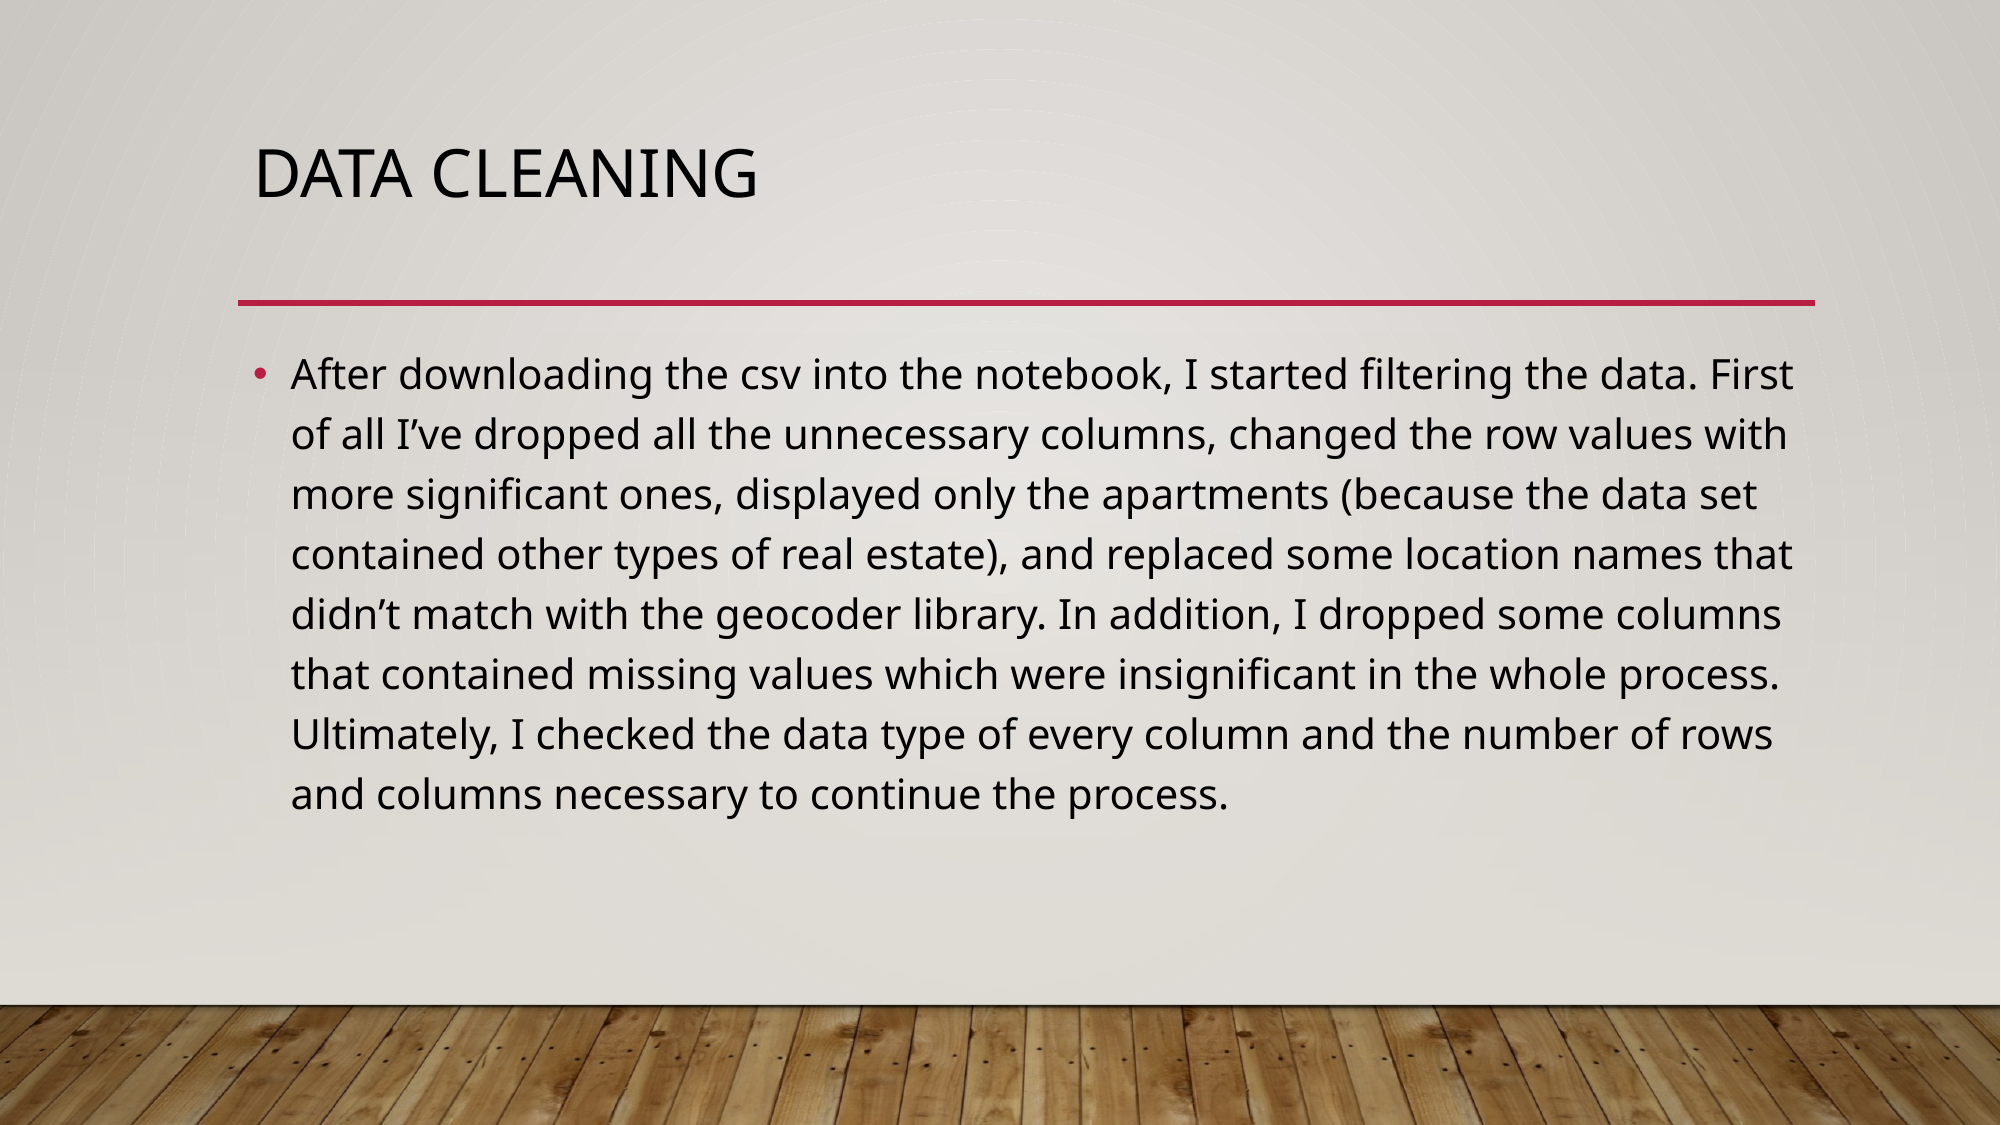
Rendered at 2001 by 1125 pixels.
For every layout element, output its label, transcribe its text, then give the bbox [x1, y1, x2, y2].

title Data cleaning [238, 131, 1814, 305]
picture [0, 1005, 2000, 1125]
list After downloading the csv into the notebook, I started filtering the data. First of all I’ve dropped all the unnecessary columns, changed the row values with more significant ones, displayed only the apartments (because the data set contained other types of real estate), and replaced some location names that didn’t match with the geocoder library. In addition, I dropped some columns that contained missing values which were insignificant in the whole process. Ultimately, I checked the data type of every column and the number of rows and columns necessary to continue the process. [238, 330, 1814, 897]
